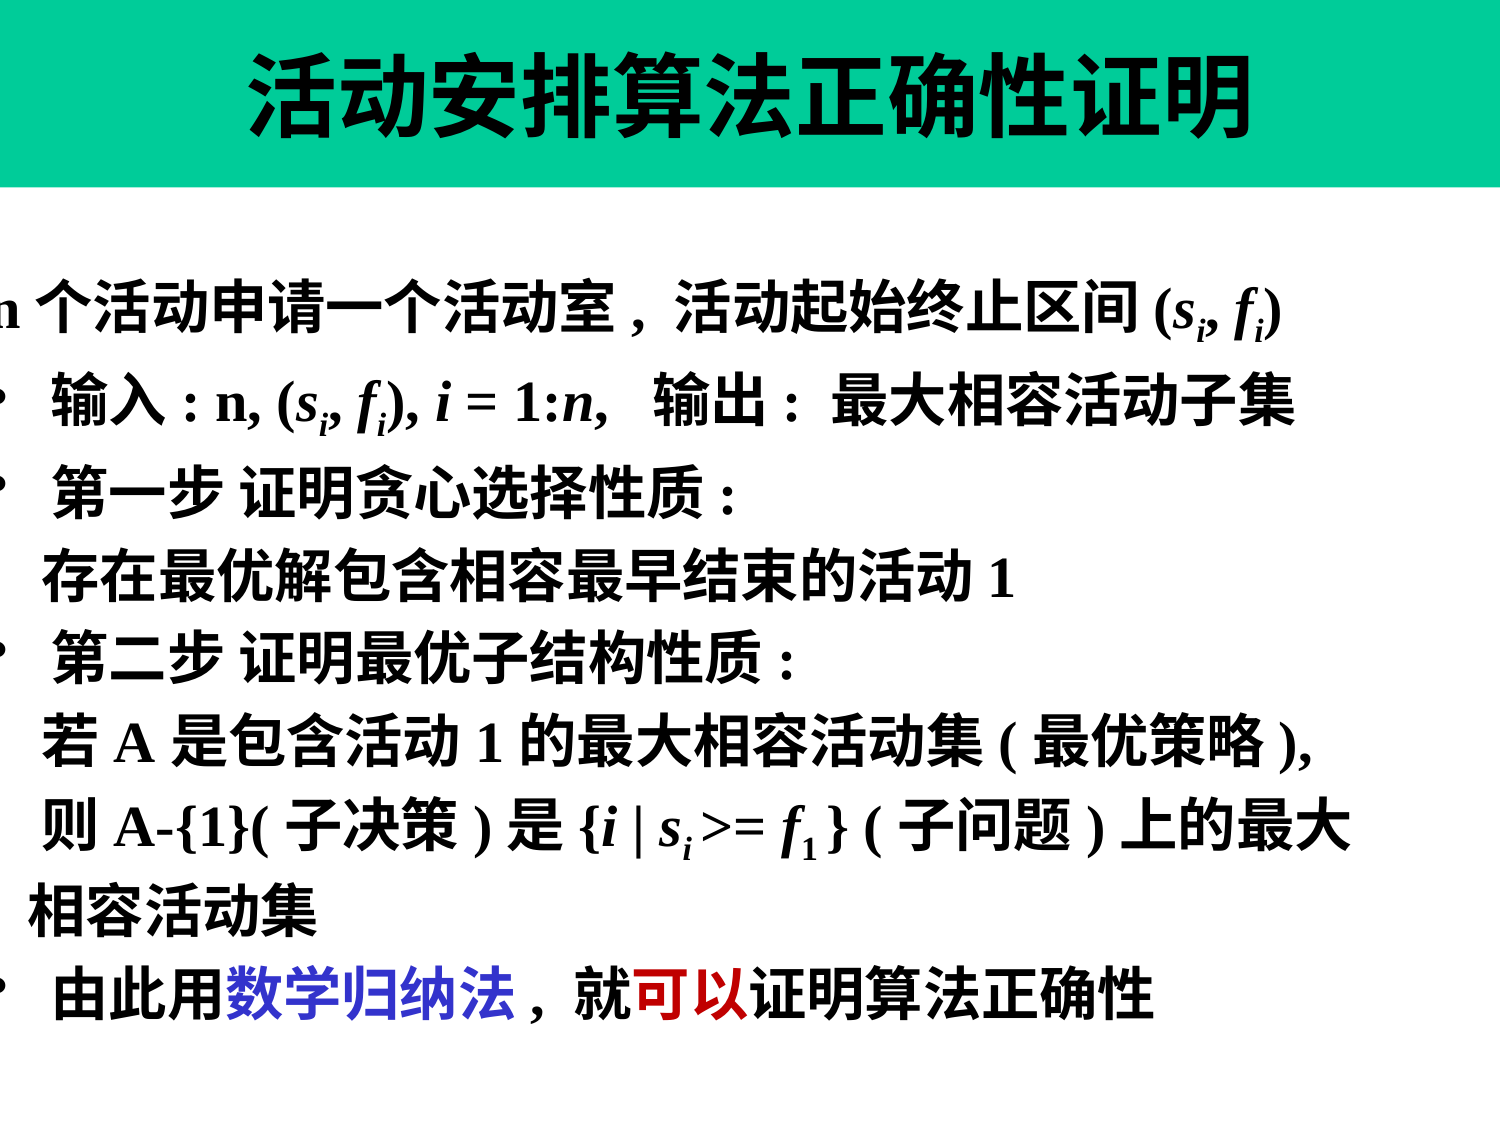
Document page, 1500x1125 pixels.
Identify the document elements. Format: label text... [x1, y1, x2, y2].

text_box n个活动申请一个活动室, 活动起始终止区间(si, fi) 输入: n, (si, fi), i = 1:n, 输出: 最大相容活动子集 第一步 证明贪心选择性质: 存在最优解包含相容最早结束的活动1 第二步 证明最优子结构性质: 若A是包含活动1的最大相容活动集(最优策略), 则A-{1}(子决策)是{i | si >= f1 } (子问题)上的最大 相容活动集 由此用数学归纳法, 就可以证明算法正确性 [0, 254, 1368, 1035]
title 活动安排算法正确性证明 [0, 0, 1500, 188]
